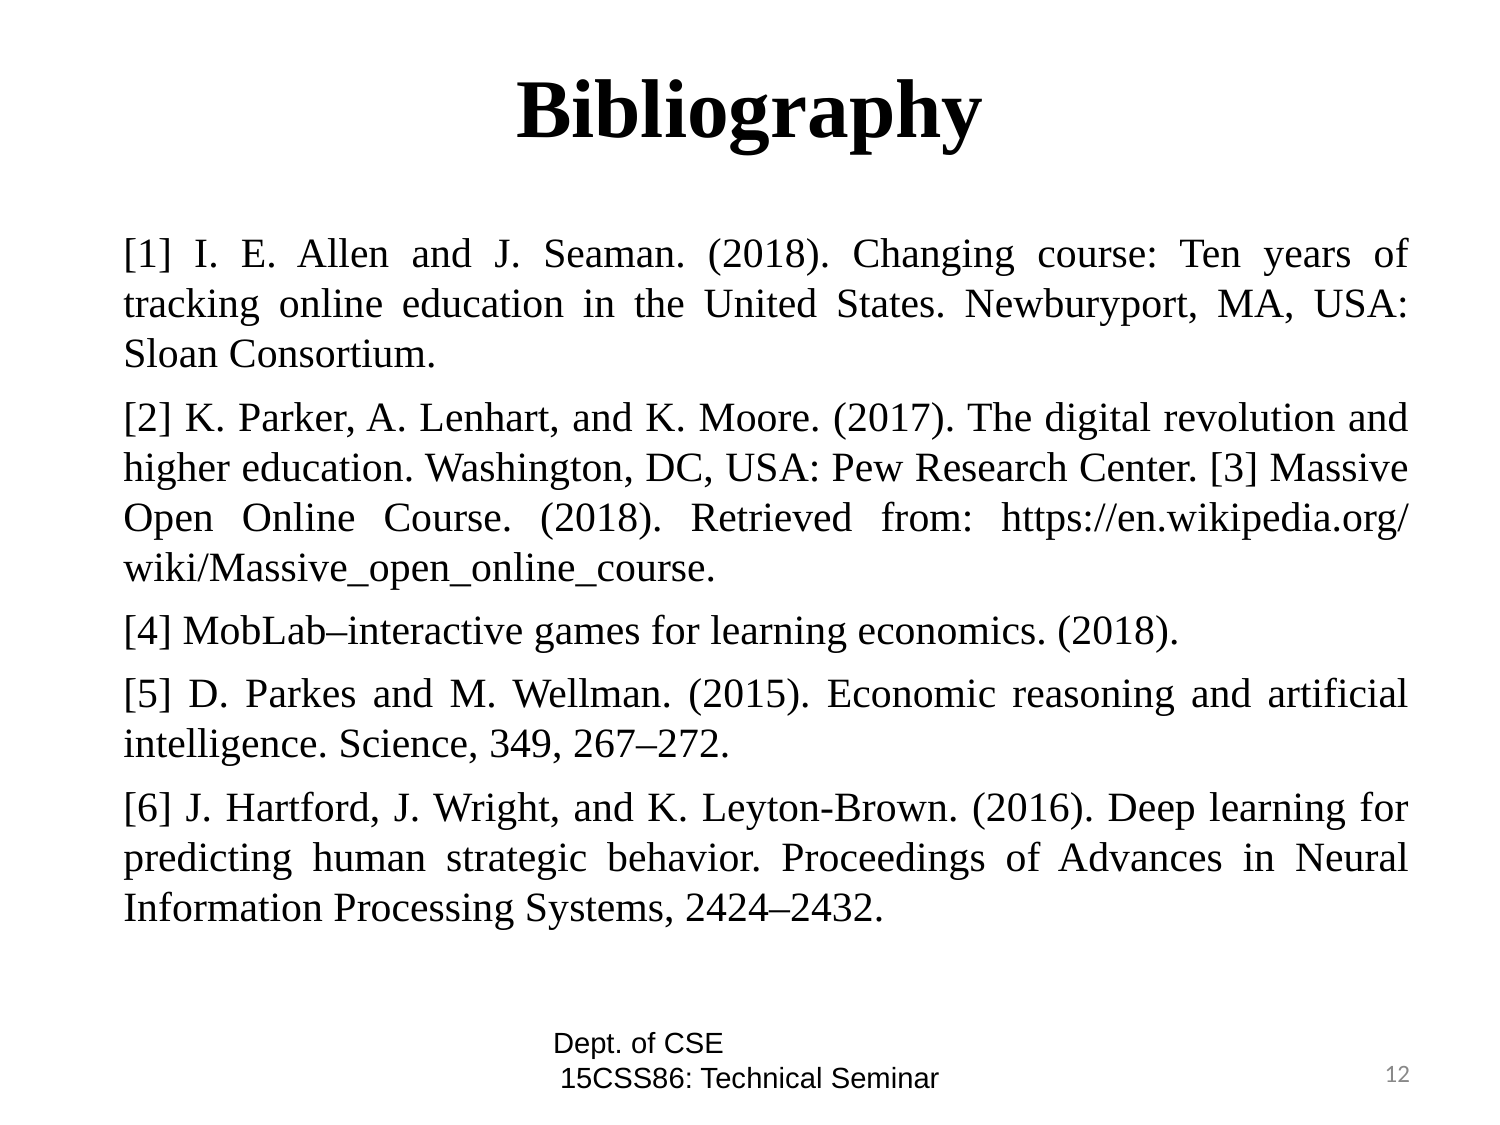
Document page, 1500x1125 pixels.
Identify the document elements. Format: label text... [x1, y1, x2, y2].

slide_number 12 [1074, 1042, 1425, 1103]
title Bibliography [75, 45, 1425, 163]
footer Dept. of CSE 15CSS86: Technical Seminar [485, 1016, 1015, 1103]
list [1] I. E. Allen and J. Seaman. (2018). Changing course: Ten years of tracking online education in the United States. Newburyport, MA, USA: Sloan Consortium. [2] K. Parker, A. Lenhart, and K. Moore. (2017). The digital revolution and higher education. Washington, DC, USA: Pew Research Center. [3] Massive Open Online Course. (2018). Retrieved from: https://en.wikipedia.org/ wiki/Massive_open_online_course. [4] MobLab–interactive games for learning economics. (2018). [5] D. Parkes and M. Wellman. (2015). Economic reasoning and artificial intelligence. Science, 349, 267–272. [6] J. Hartford, J. Wright, and K. Leyton-Brown. (2016). Deep learning for predicting human strategic behavior. Proceedings of Advances in Neural Information Processing Systems, 2424–2432. [75, 218, 1425, 961]
